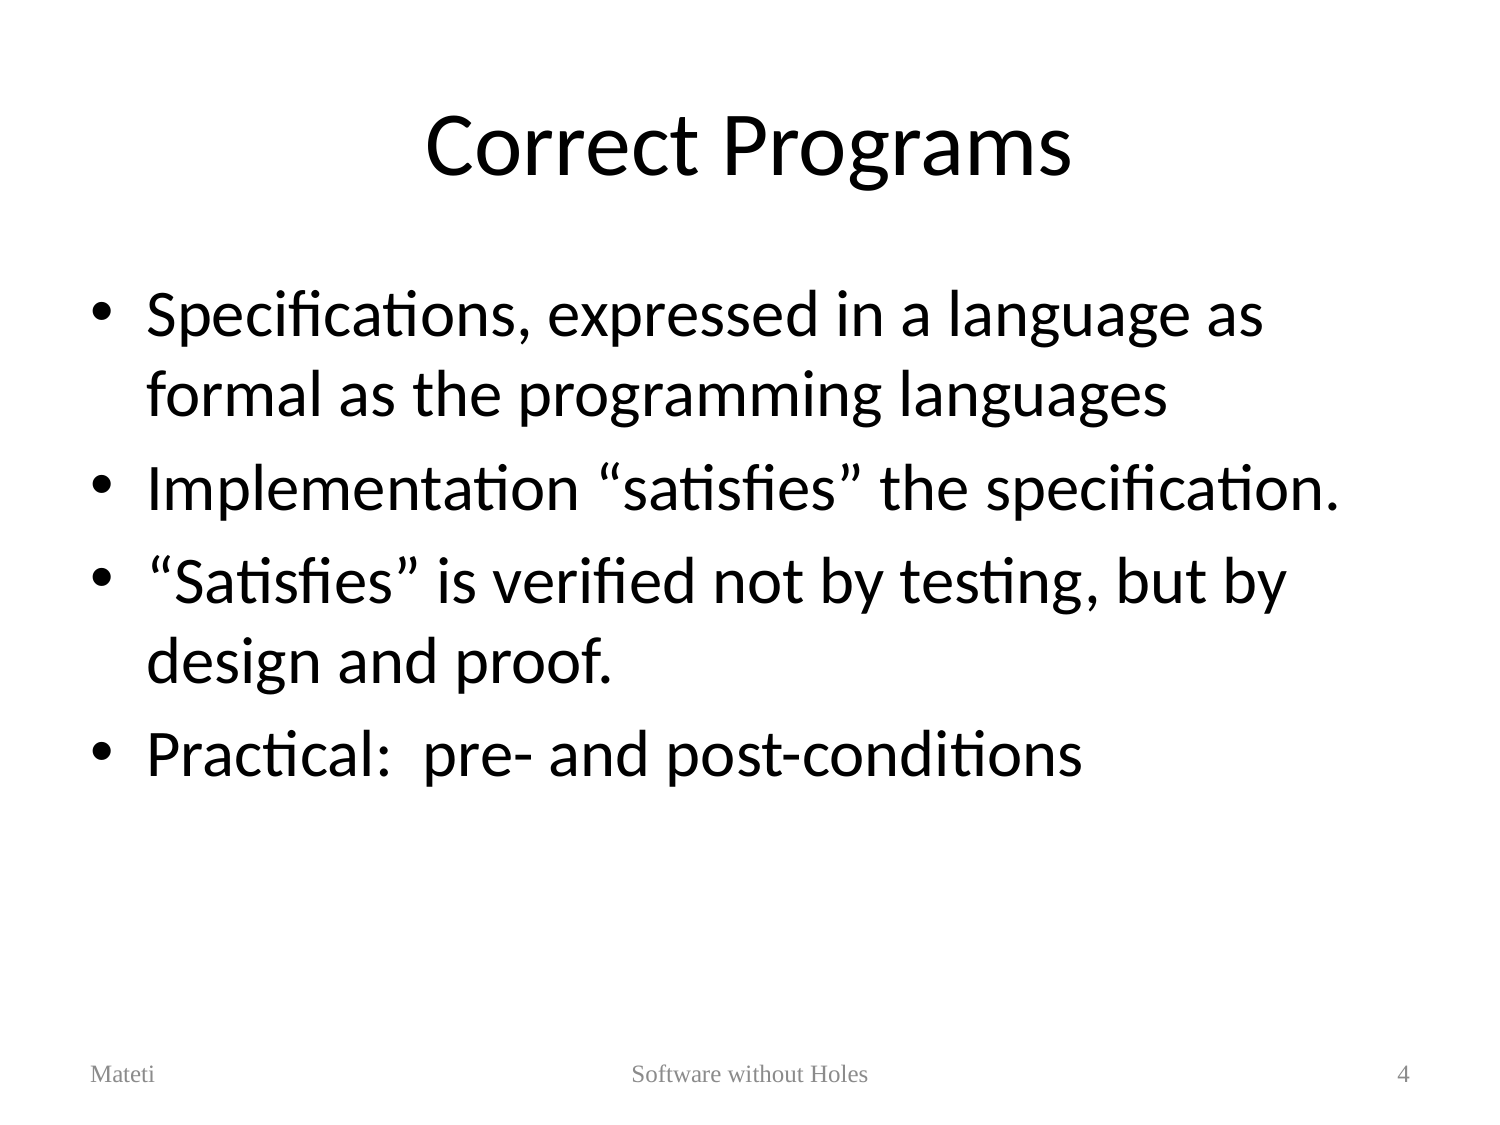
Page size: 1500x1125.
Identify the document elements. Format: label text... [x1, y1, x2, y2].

title Correct Programs [75, 45, 1425, 233]
slide_number Mateti [75, 1042, 425, 1103]
slide_number 4 [1074, 1042, 1425, 1103]
list Specifications, expressed in a language as formal as the programming languages Implementation “satisfies” the specification. “Satisfies” is verified not by testing, but by design and proof. Practical: pre- and post-conditions [75, 262, 1425, 1005]
footer Software without Holes [512, 1042, 988, 1103]
